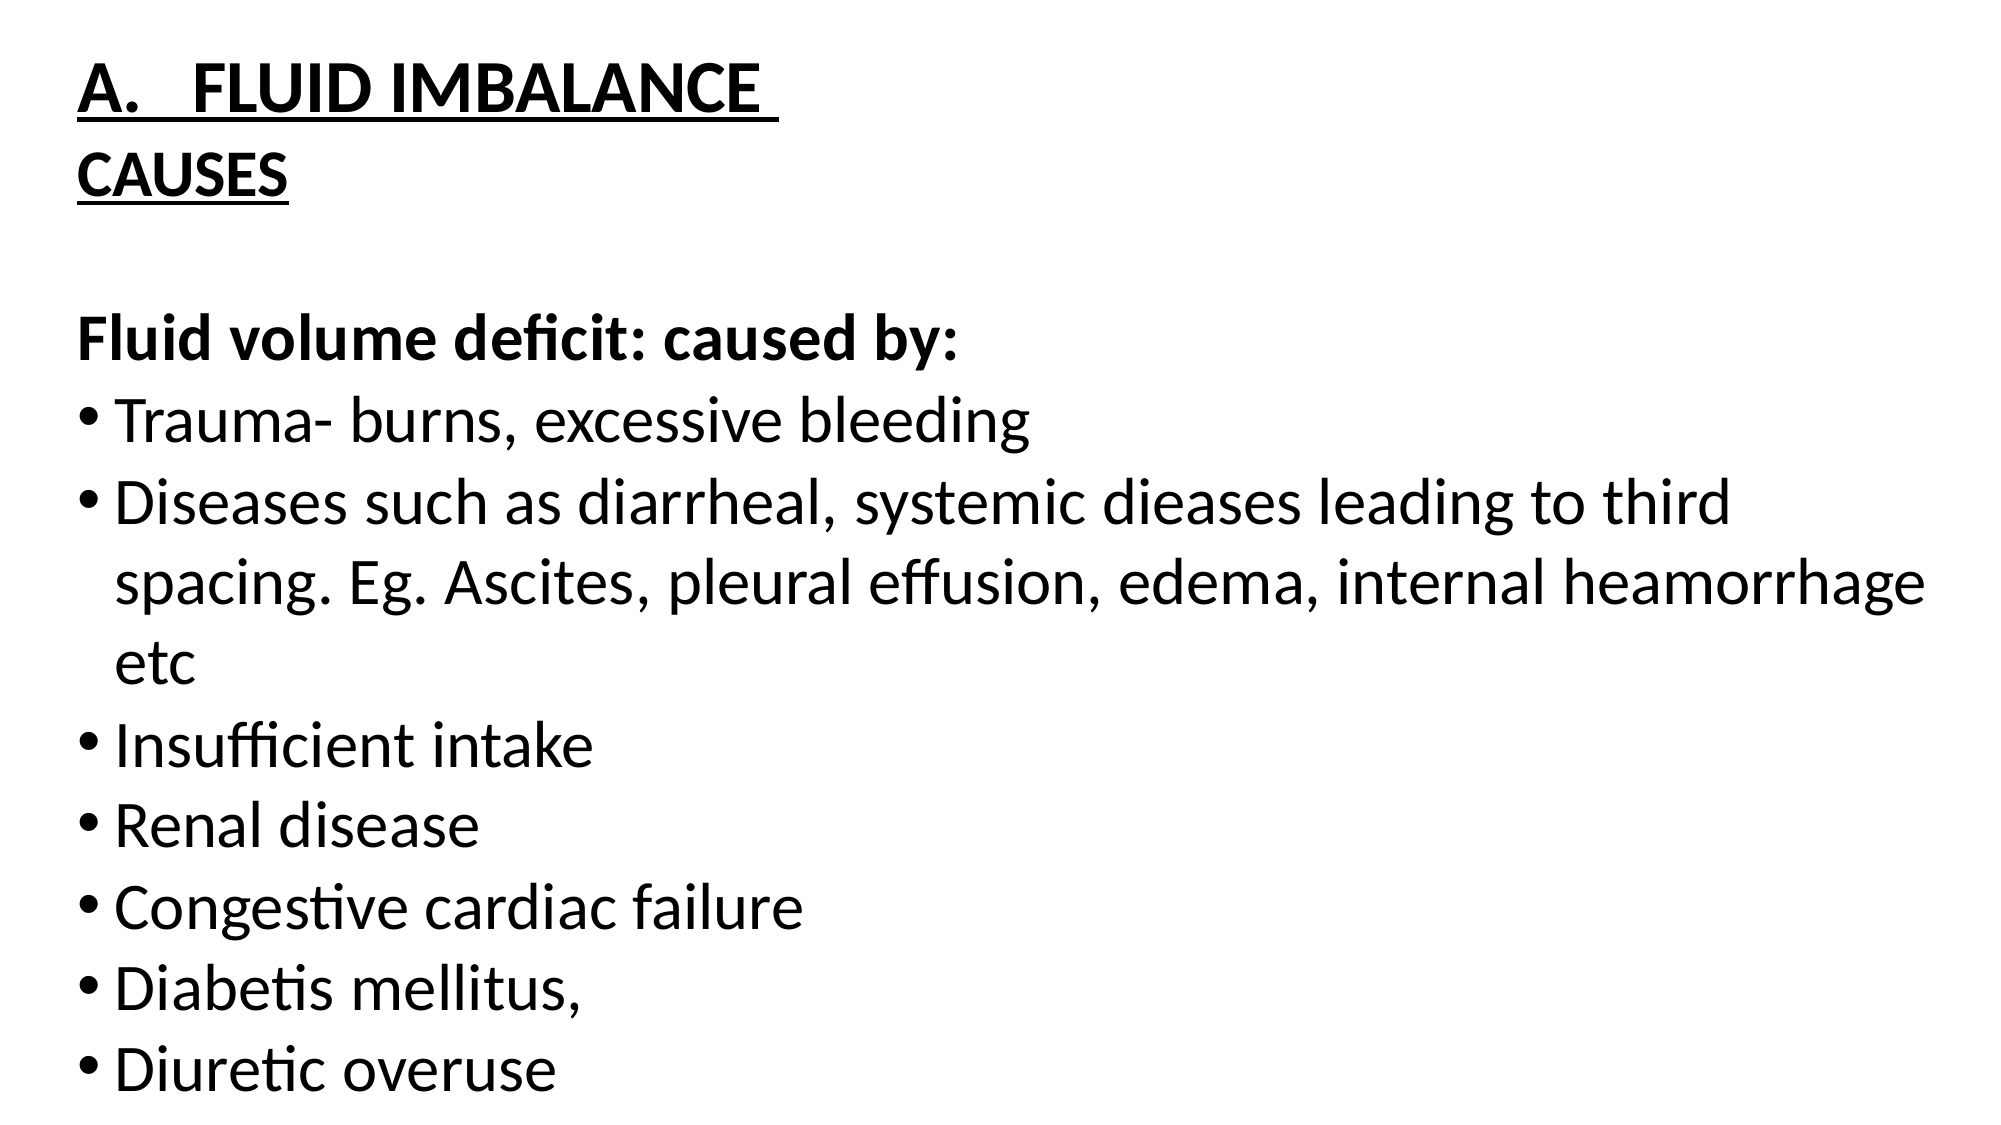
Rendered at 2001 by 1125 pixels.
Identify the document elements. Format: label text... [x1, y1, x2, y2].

list A. FLUID IMBALANCE CAUSES Fluid volume deficit: caused by: Trauma- burns, excessive bleeding Diseases such as diarrheal, systemic dieases leading to third spacing. Eg. Ascites, pleural effusion, edema, internal heamorrhage etc Insufficient intake Renal disease Congestive cardiac failure Diabetis mellitus, Diuretic overuse [75, 37, 1963, 1125]
